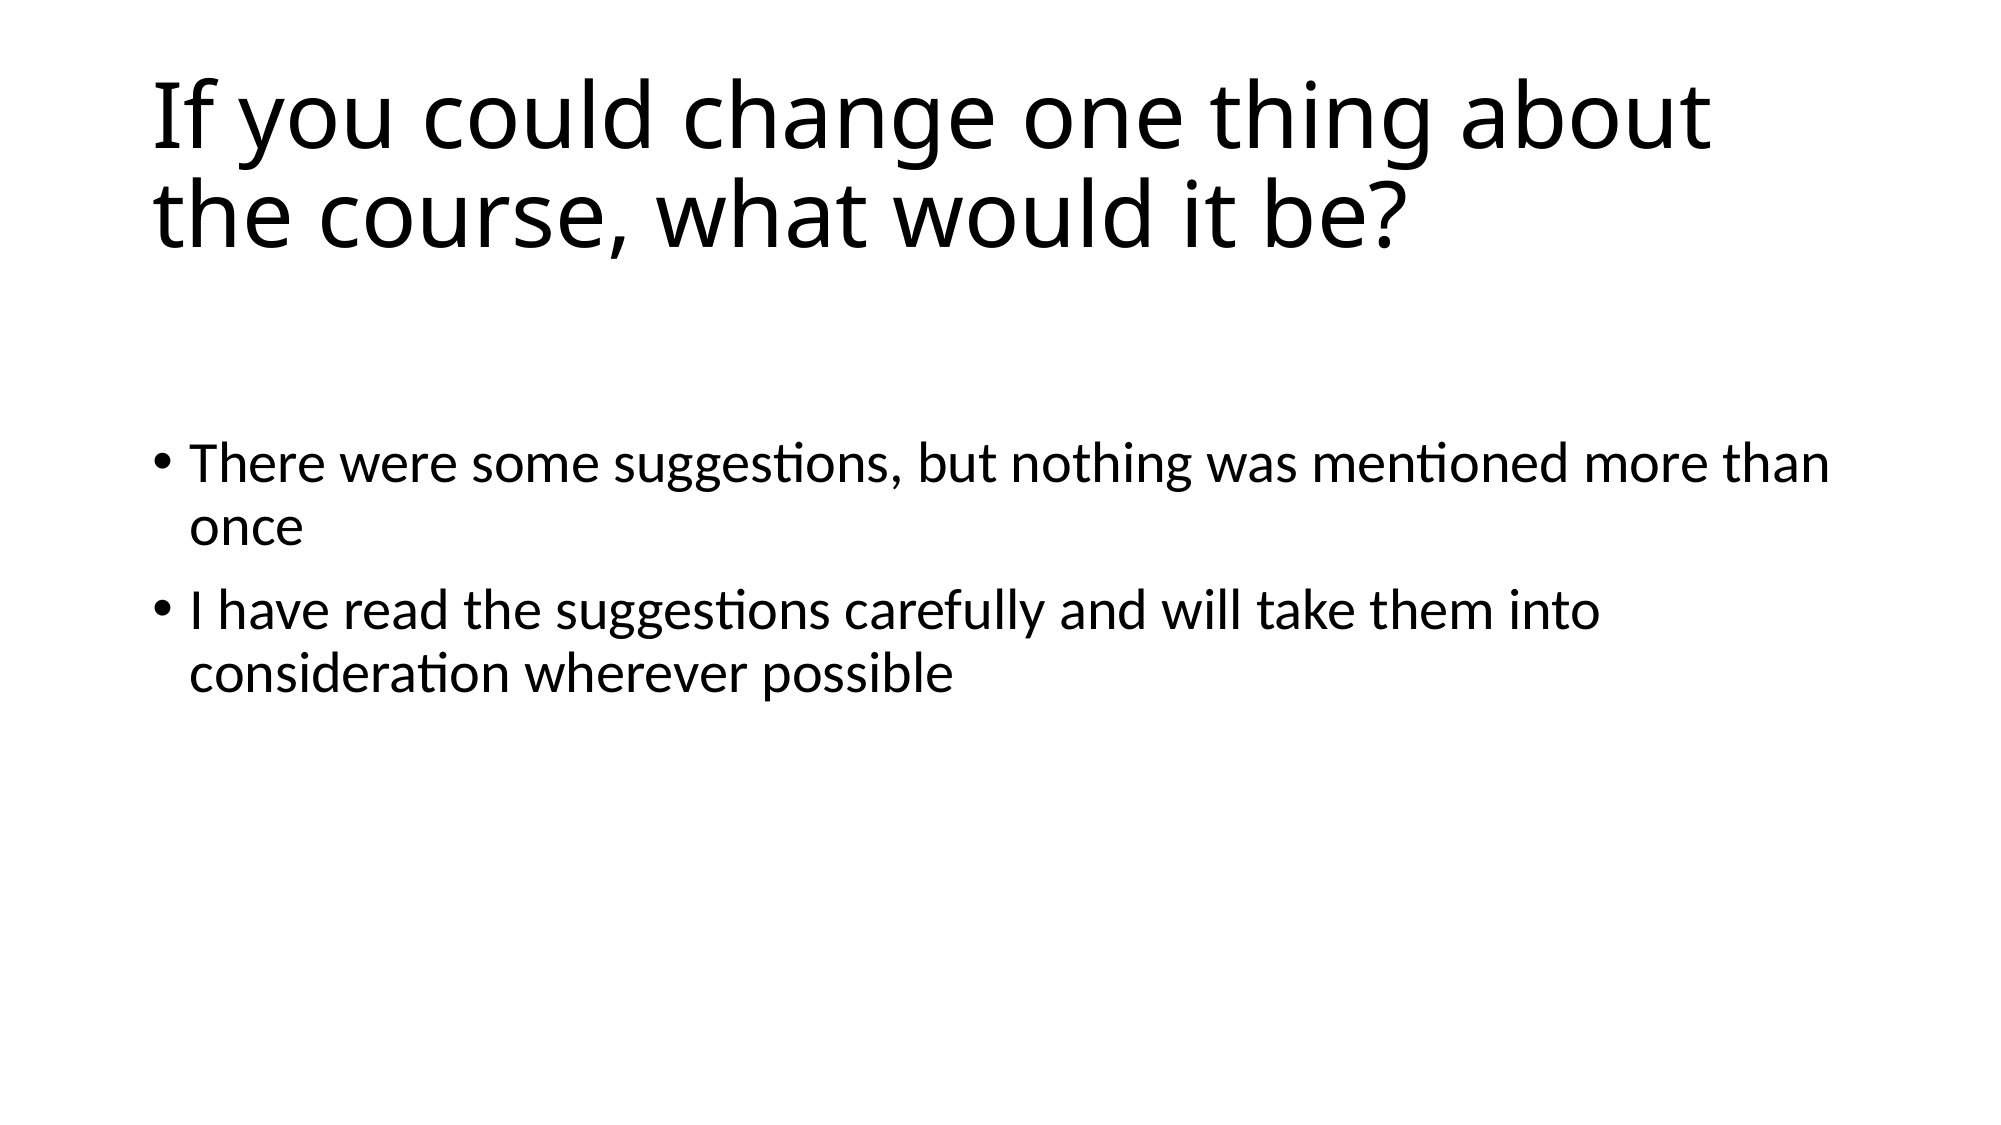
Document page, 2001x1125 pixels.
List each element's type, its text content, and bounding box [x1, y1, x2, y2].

list There were some suggestions, but nothing was mentioned more than once I have read the suggestions carefully and will take them into consideration wherever possible [137, 425, 1863, 1014]
title If you could change one thing about the course, what would it be? [137, 59, 1863, 278]
